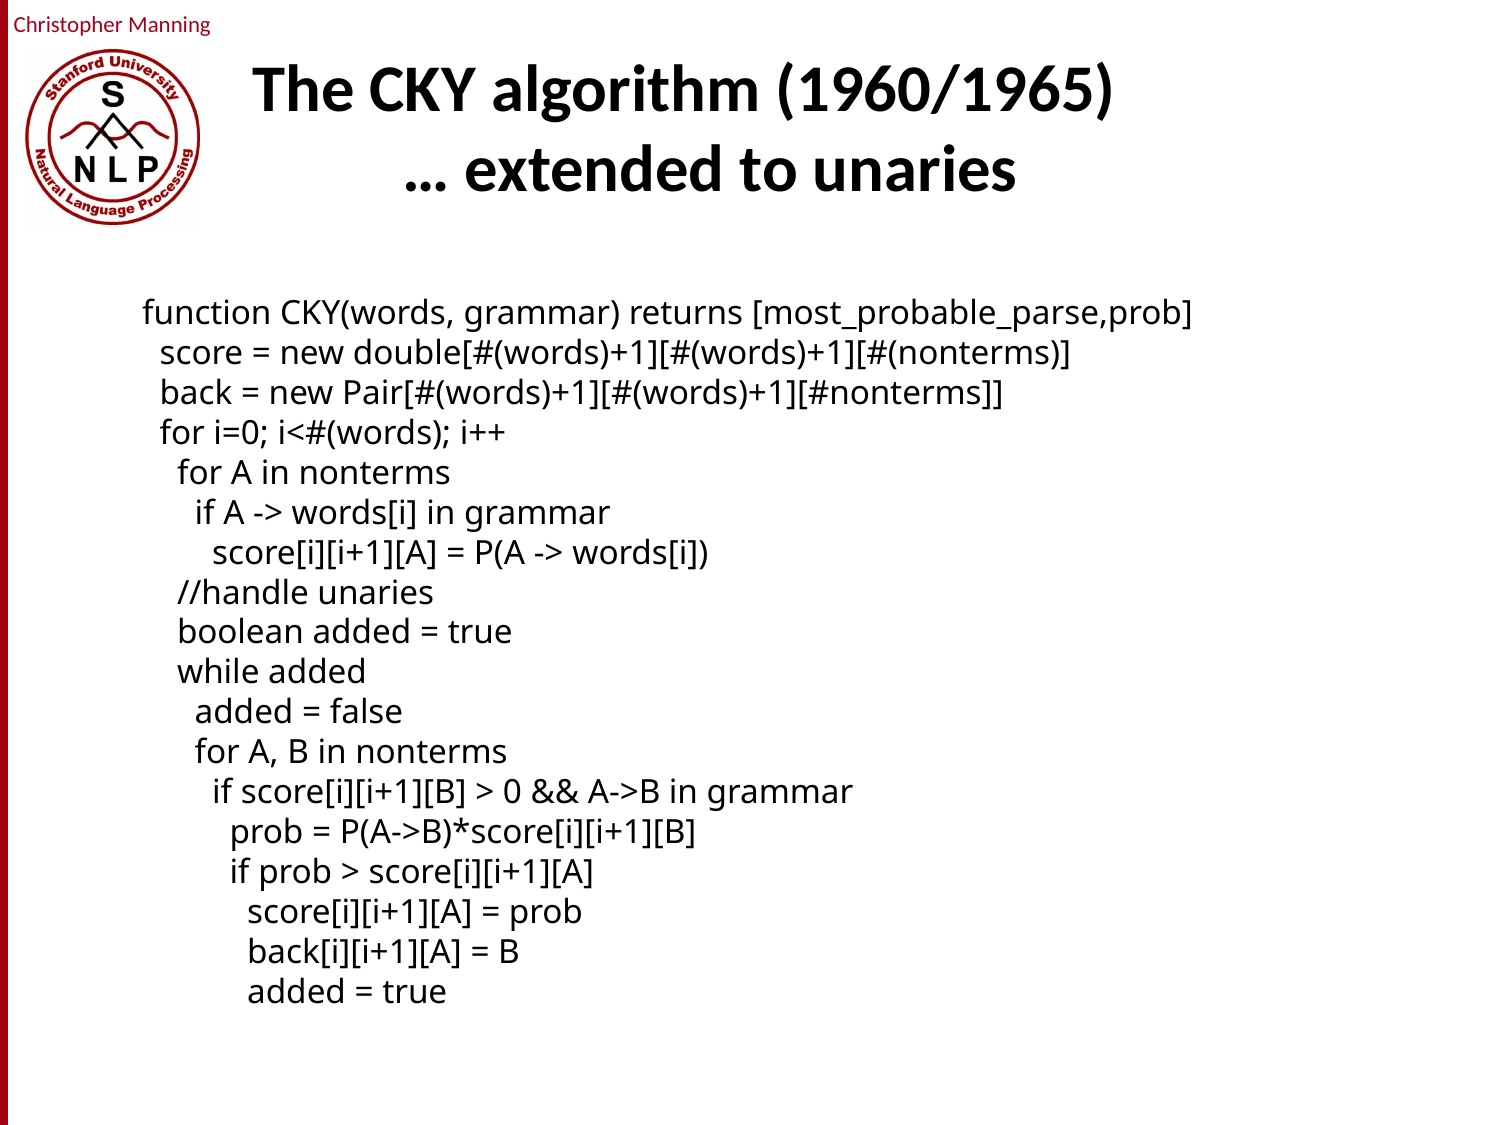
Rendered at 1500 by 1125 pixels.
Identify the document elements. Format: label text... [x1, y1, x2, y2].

picture [25, 49, 200, 225]
text_box function CKY(words, grammar) returns [most_probable_parse,prob] score = new double[#(words)+1][#(words)+1][#(nonterms)] back = new Pair[#(words)+1][#(words)+1][#nonterms]] for i=0; i<#(words); i++ for A in nonterms if A -> words[i] in grammar score[i][i+1][A] = P(A -> words[i]) //handle unaries boolean added = true while added added = false for A, B in nonterms if score[i][i+1][B] > 0 && A->B in grammar prob = P(A->B)*score[i][i+1][B] if prob > score[i][i+1][A] score[i][i+1][A] = prob back[i][i+1][A] = B added = true [52, 283, 1465, 1018]
title The CKY algorithm (1960/1965) … extended to unaries [237, 50, 1450, 213]
